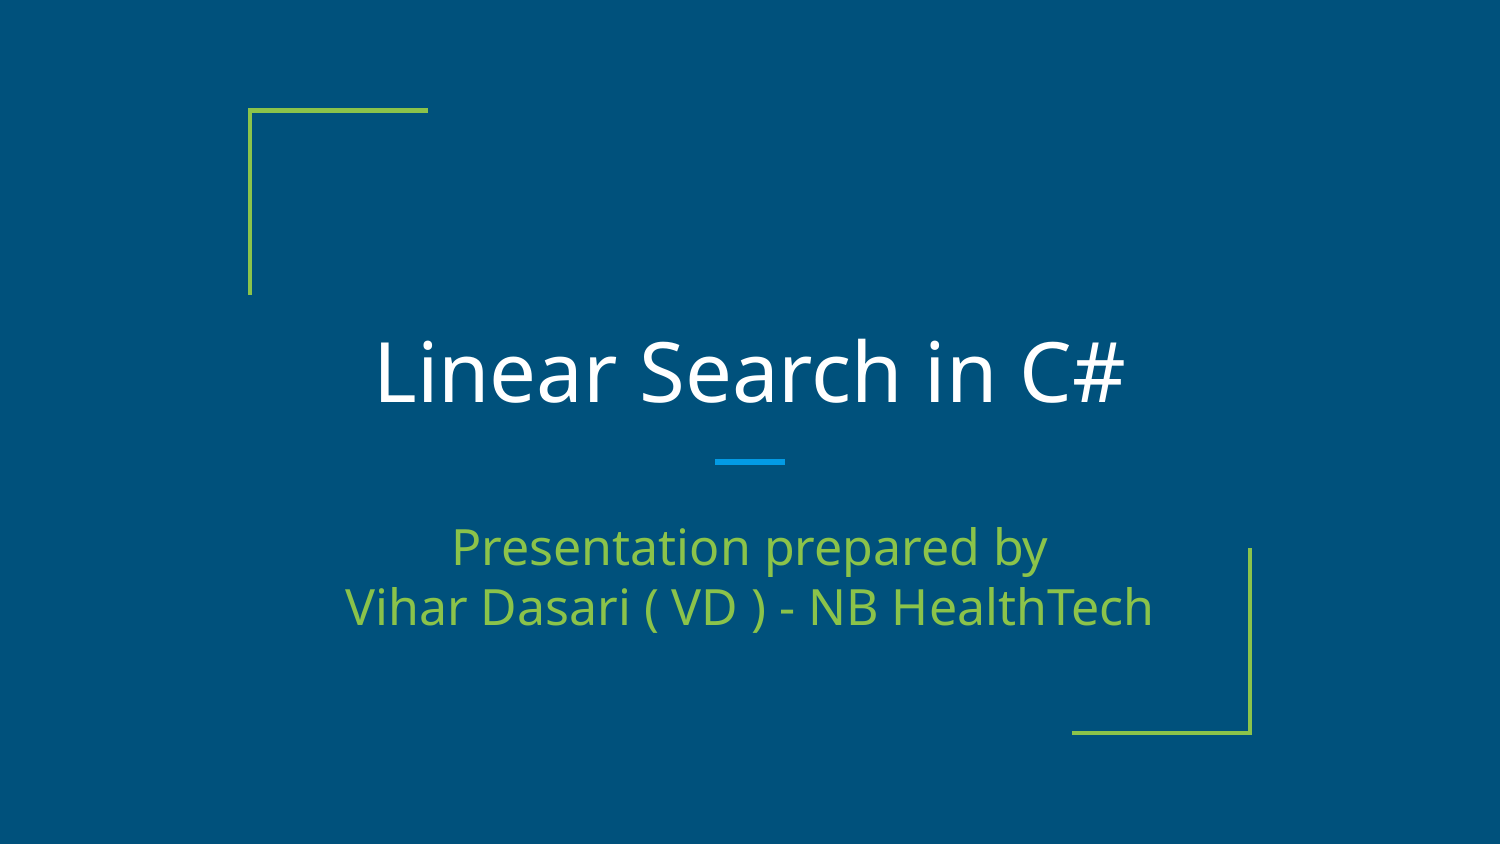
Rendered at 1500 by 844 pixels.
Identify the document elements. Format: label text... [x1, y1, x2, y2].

text_box Presentation prepared by Vihar Dasari ( VD ) - NB HealthTech [275, 500, 1225, 650]
text_box Linear Search in C# [275, 195, 1225, 434]
